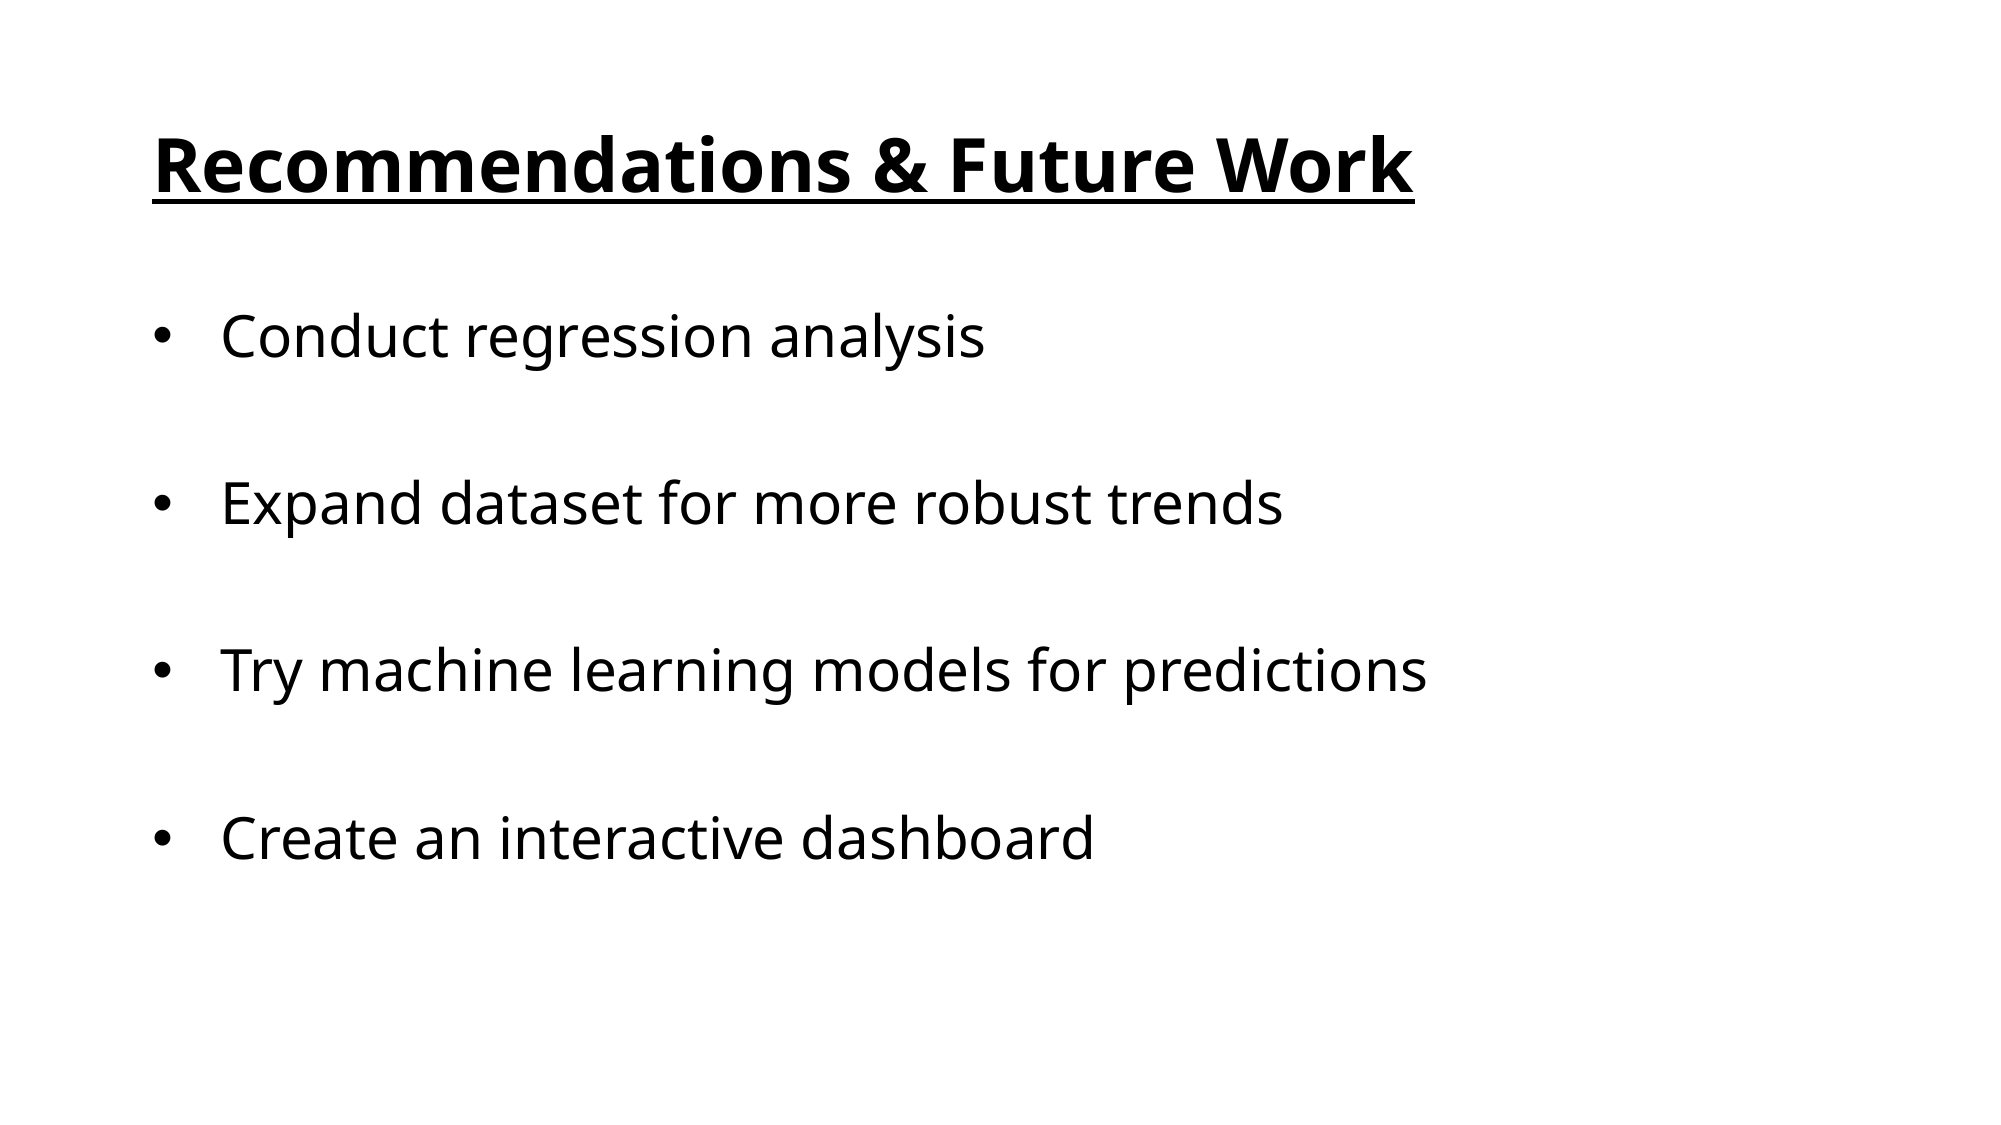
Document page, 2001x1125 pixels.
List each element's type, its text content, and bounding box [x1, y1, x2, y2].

title Recommendations & Future Work [137, 59, 1863, 278]
list Conduct regression analysis Expand dataset for more robust trends Try machine learning models for predictions Create an interactive dashboard [137, 299, 1863, 1014]
